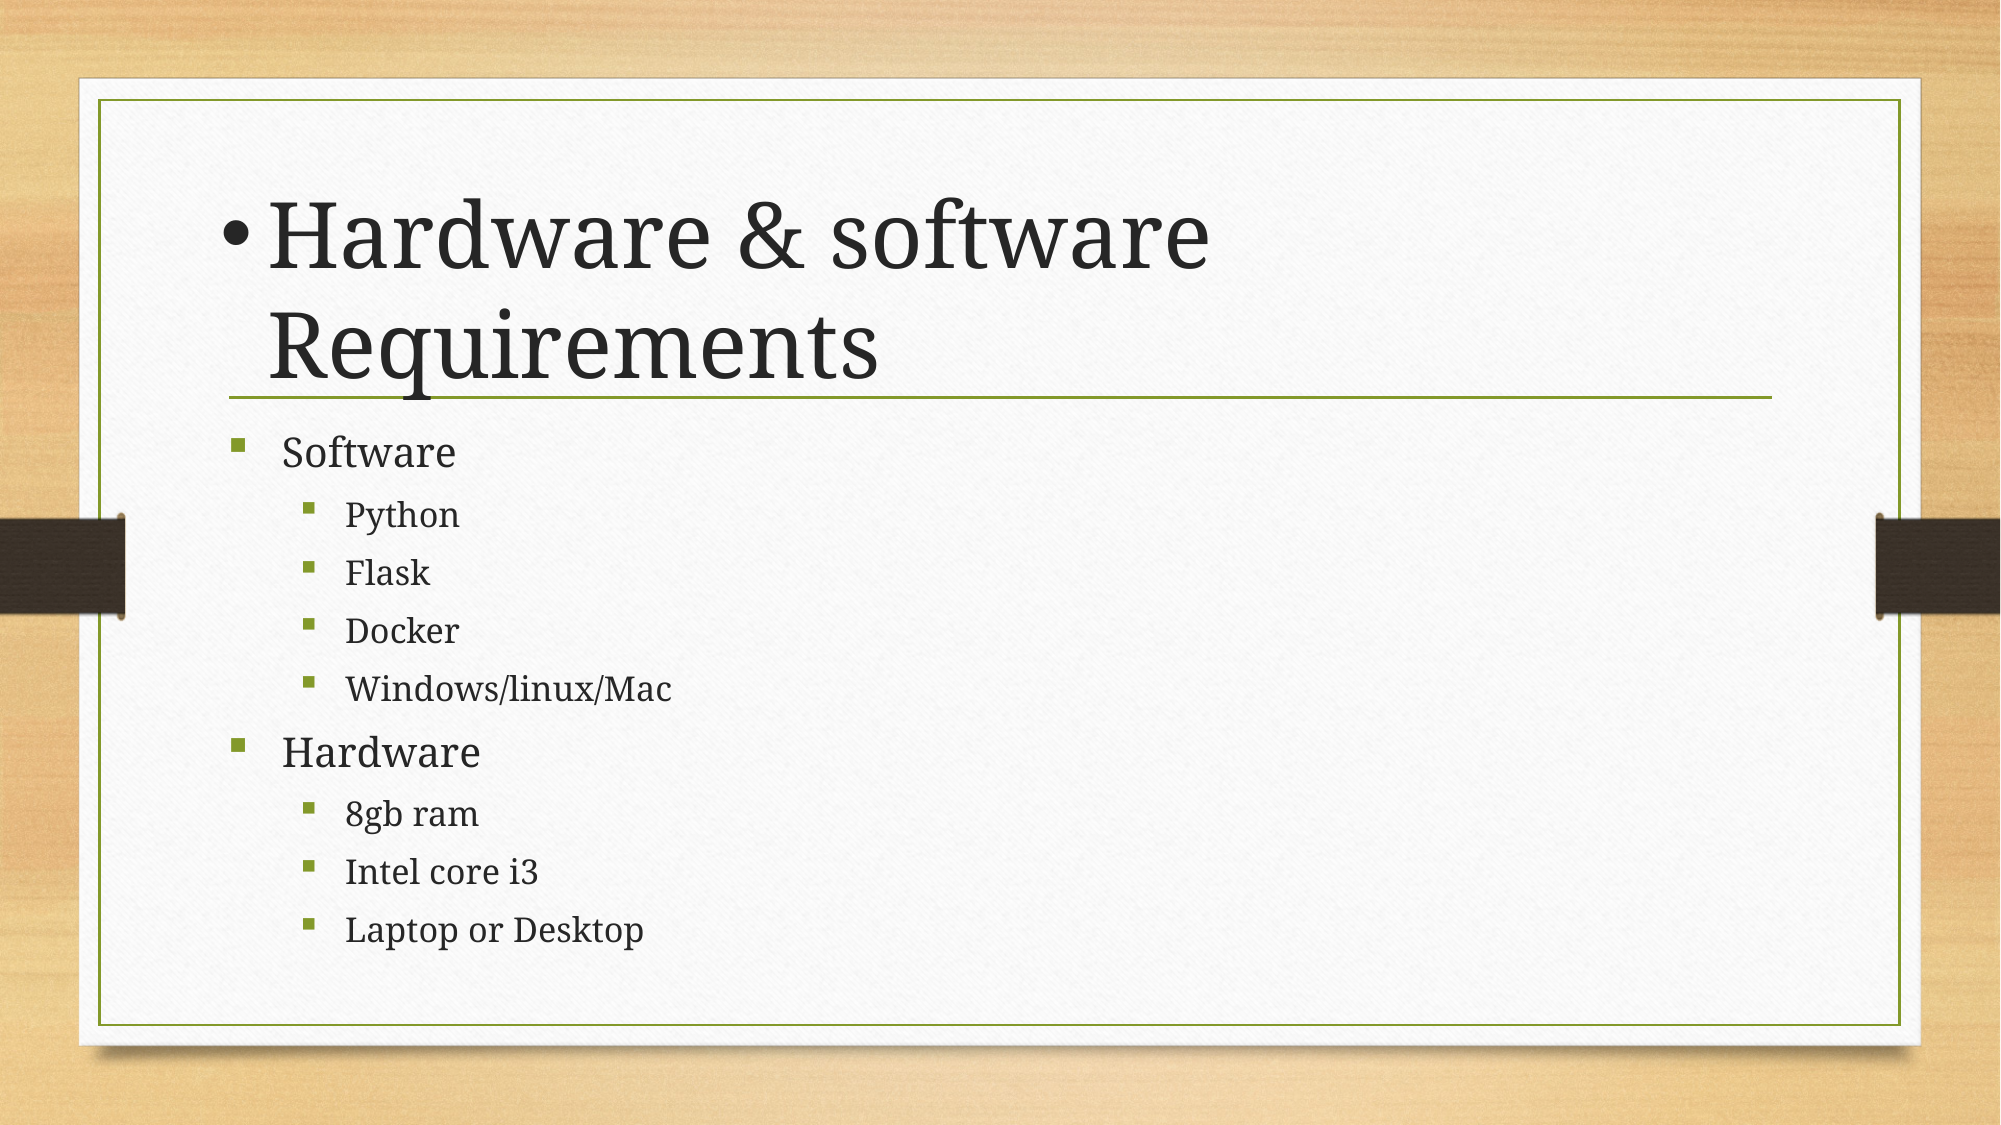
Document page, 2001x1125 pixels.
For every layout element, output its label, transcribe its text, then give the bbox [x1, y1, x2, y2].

title Hardware & software Requirements [205, 241, 1781, 456]
list Software Python Flask Docker Windows/linux/Mac Hardware 8gb ram Intel core i3 Laptop or Desktop [212, 419, 1788, 964]
picture [0, 0, 2001, 1125]
